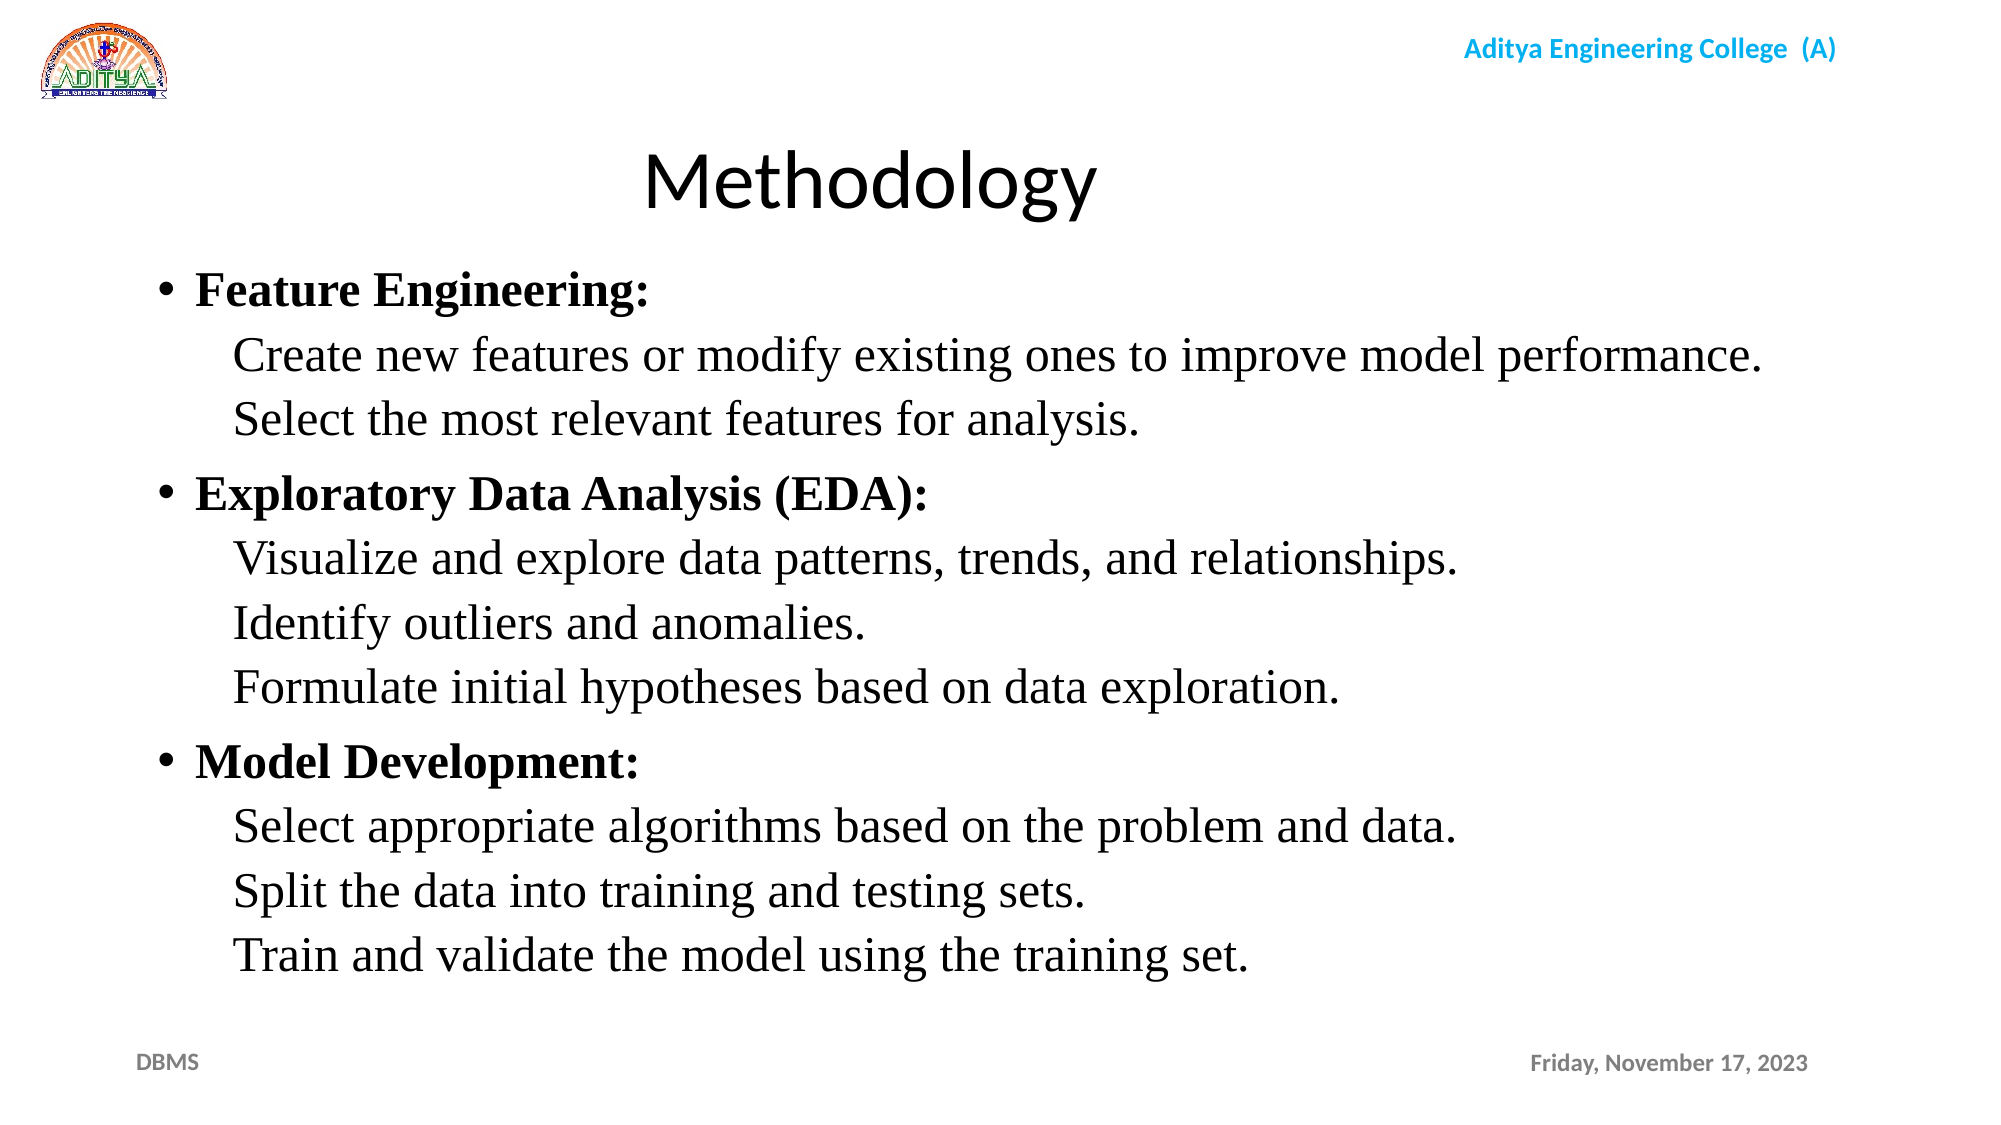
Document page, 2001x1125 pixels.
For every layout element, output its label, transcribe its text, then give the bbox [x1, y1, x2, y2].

list Feature Engineering: Create new features or modify existing ones to improve model performance. Select the most relevant features for analysis. Exploratory Data Analysis (EDA): Visualize and explore data patterns, trends, and relationships. Identify outliers and anomalies. Formulate initial hypotheses based on data exploration. Model Development: Select appropriate algorithms based on the problem and data. Split the data into training and testing sets. Train and validate the model using the training set. [142, 256, 1868, 1000]
title Methodology [0, 128, 1500, 235]
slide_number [1515, 1031, 1861, 1092]
picture [39, 22, 168, 99]
